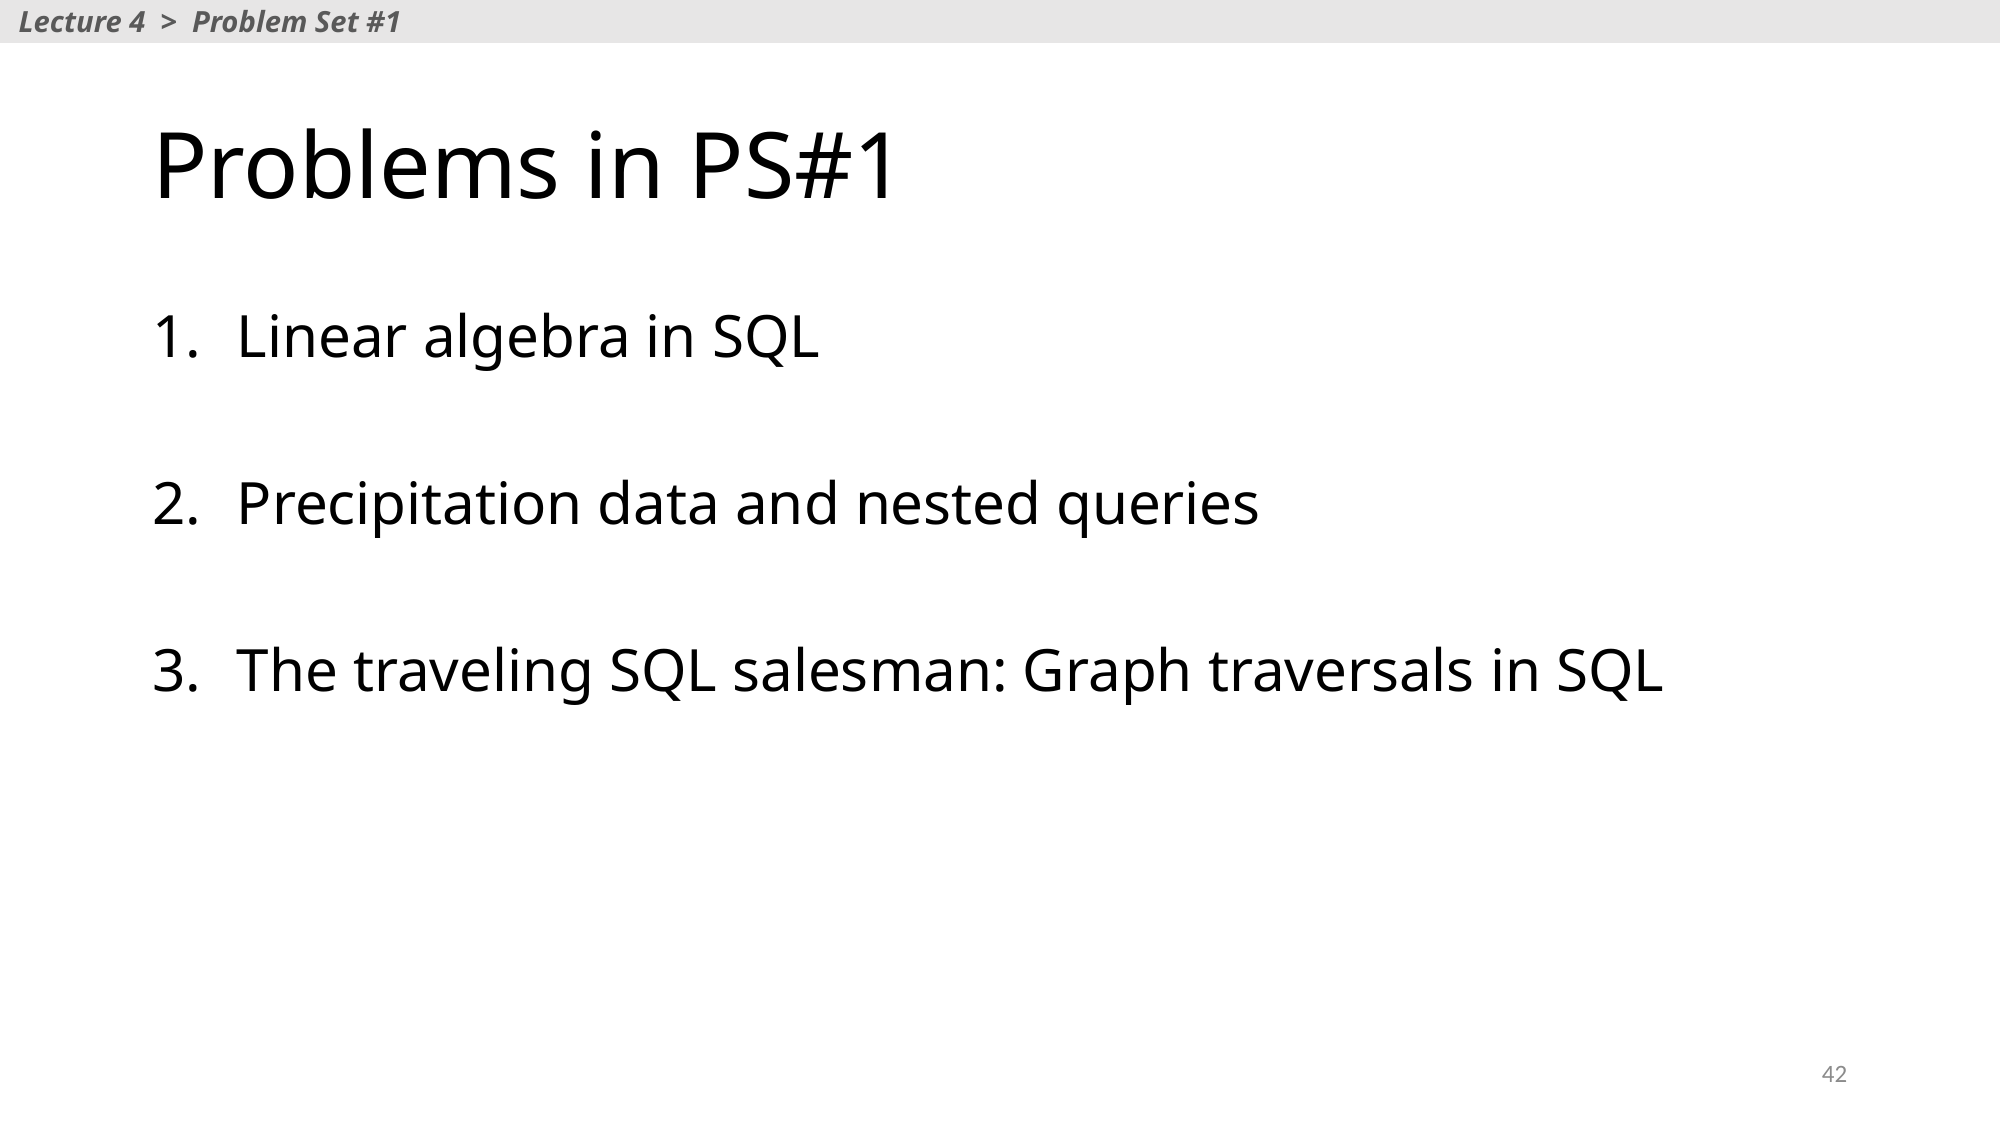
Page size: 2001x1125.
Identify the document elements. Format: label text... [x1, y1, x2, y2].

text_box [0, 0, 2000, 47]
text_box Linear algebra in SQL Precipitation data and nested queries The traveling SQL salesman: Graph traversals in SQL [137, 299, 1863, 985]
title Problems in PS#1 [137, 59, 1863, 278]
slide_number 42 [1412, 1042, 1863, 1103]
